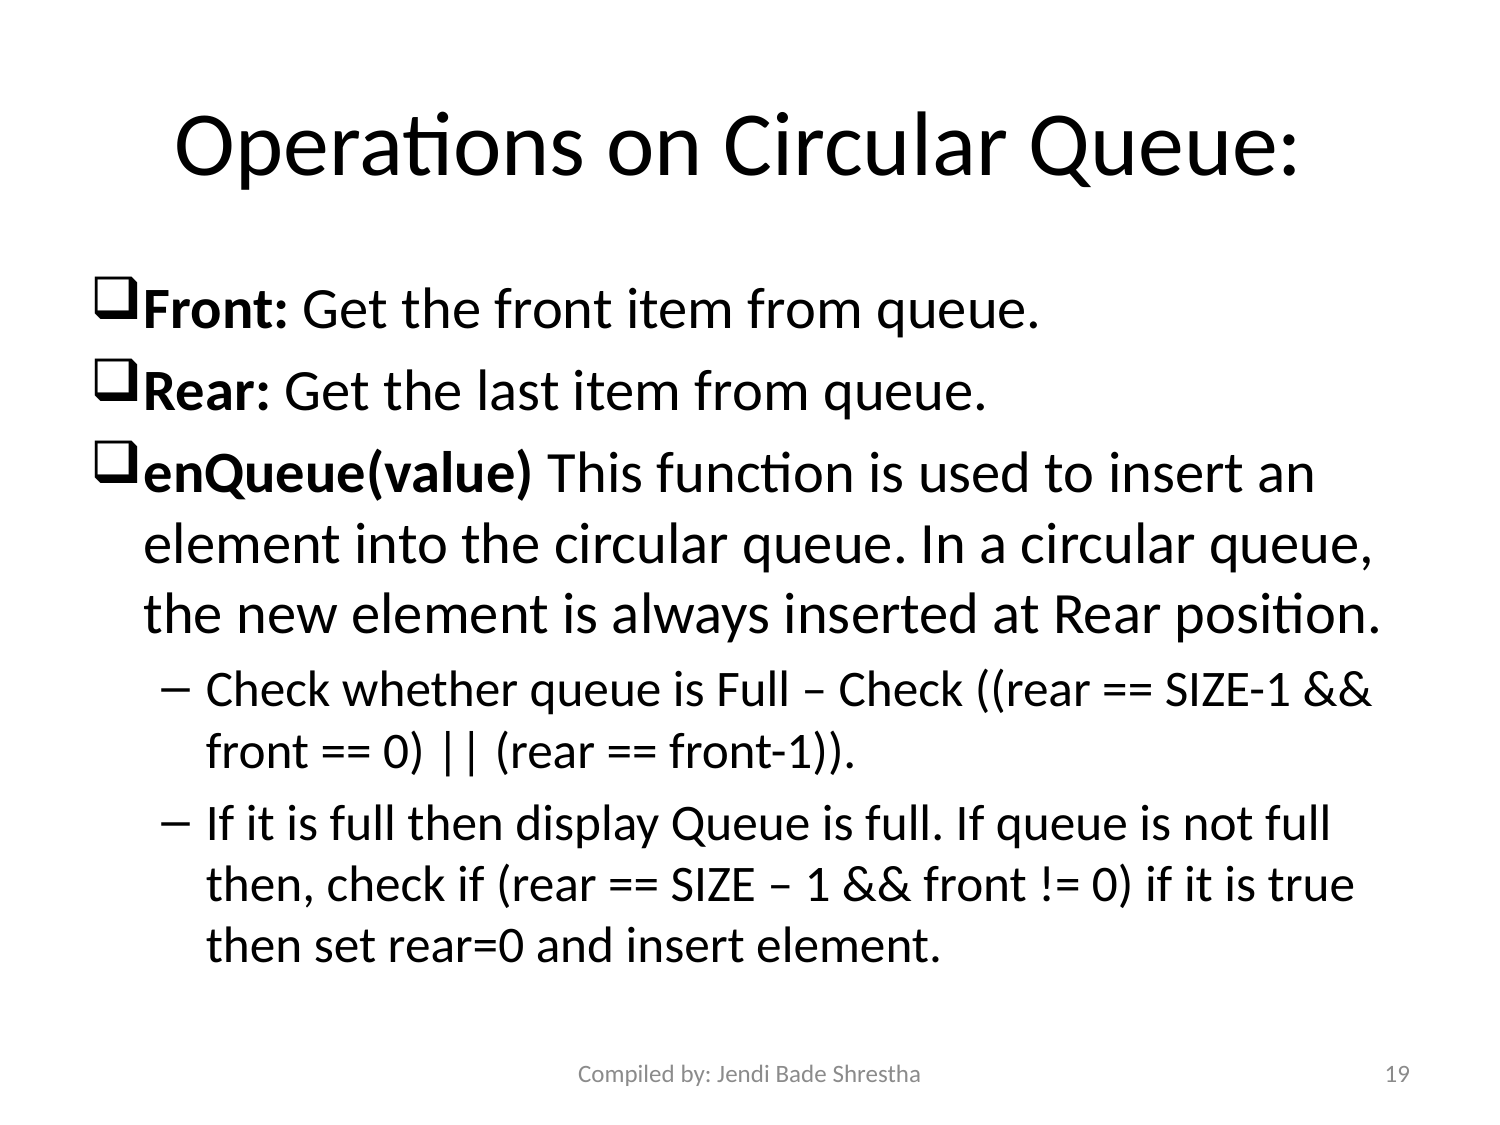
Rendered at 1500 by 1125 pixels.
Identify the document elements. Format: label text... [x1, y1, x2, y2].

slide_number 19 [1074, 1042, 1425, 1103]
title Operations on Circular Queue: [75, 45, 1425, 233]
footer Compiled by: Jendi Bade Shrestha [512, 1042, 988, 1103]
list Front: Get the front item from queue. Rear: Get the last item from queue. enQueue(value) This function is used to insert an element into the circular queue. In a circular queue, the new element is always inserted at Rear position. Check whether queue is Full – Check ((rear == SIZE-1 && front == 0) || (rear == front-1)). If it is full then display Queue is full. If queue is not full then, check if (rear == SIZE – 1 && front != 0) if it is true then set rear=0 and insert element. [75, 262, 1425, 1005]
